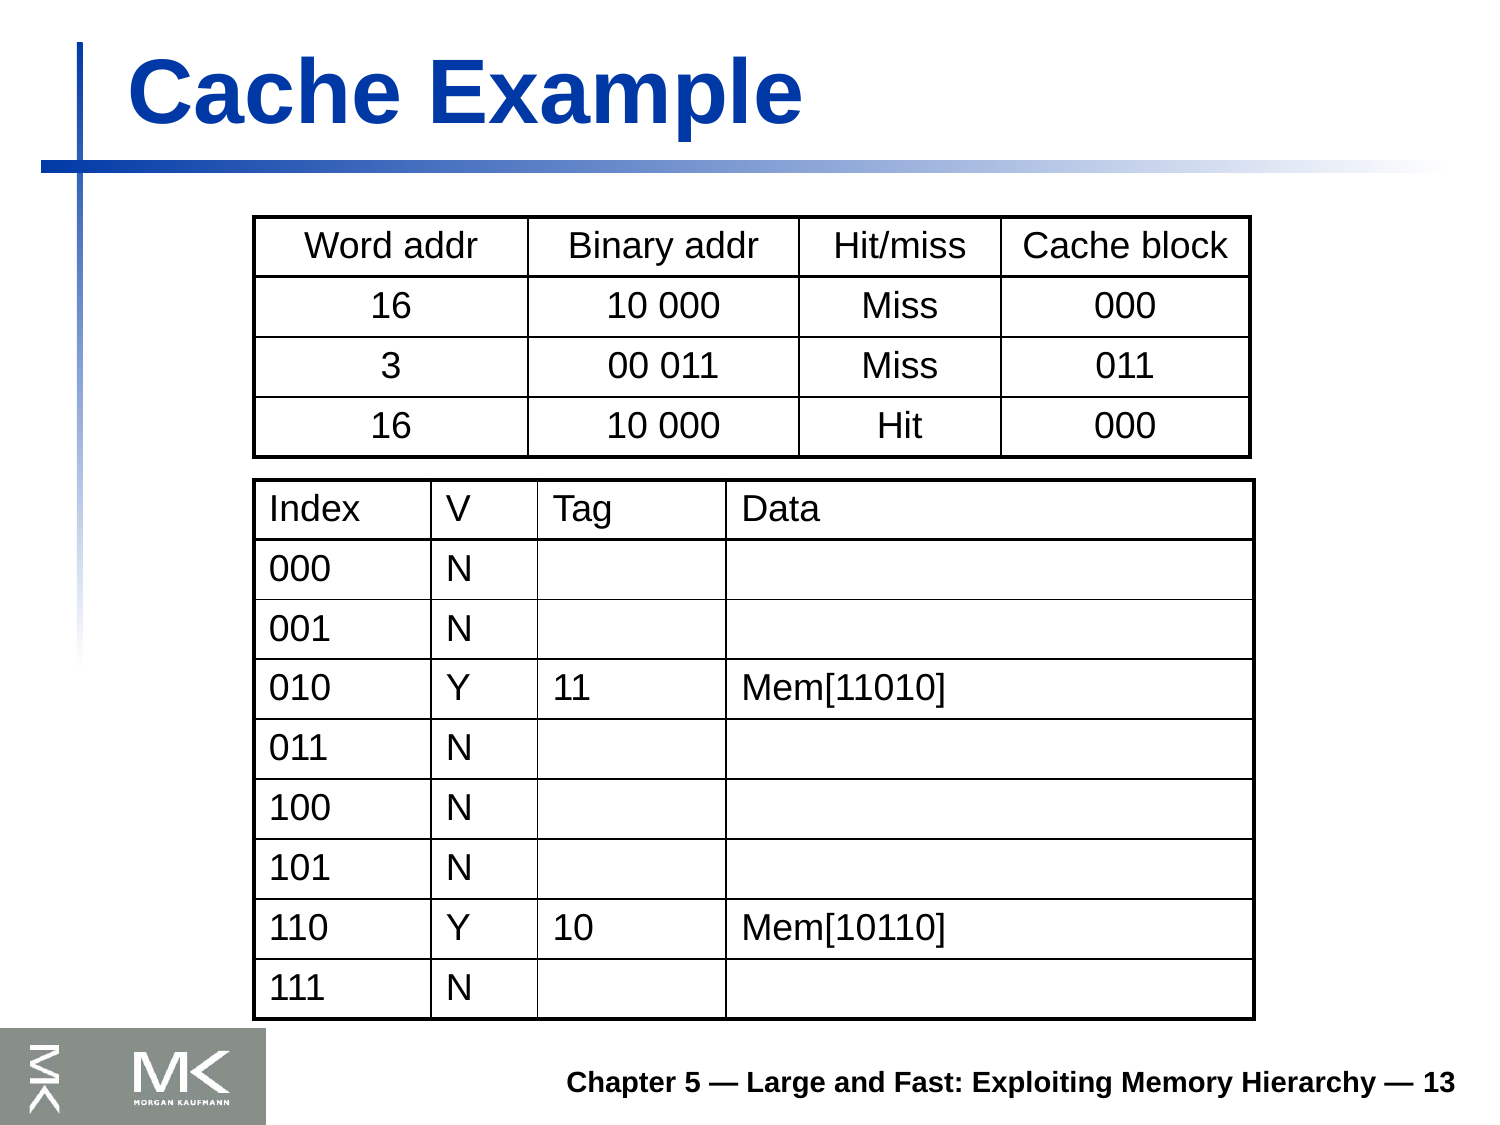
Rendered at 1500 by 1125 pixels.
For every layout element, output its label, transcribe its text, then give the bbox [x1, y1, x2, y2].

table_header V [432, 482, 537, 538]
table_cell Mem[10110] [727, 900, 1252, 958]
table_cell [538, 600, 725, 658]
picture [0, 1028, 266, 1125]
table_cell 3 [256, 338, 527, 396]
table_cell Y [432, 660, 537, 718]
table_cell 100 [256, 780, 430, 838]
table_header Cache block [1002, 219, 1248, 275]
footer Chapter 5 — Large and Fast: Exploiting Memory Hierarchy — 13 [277, 1046, 1471, 1106]
table_cell [538, 960, 725, 1017]
table_cell N [432, 780, 537, 838]
table_cell 011 [1002, 338, 1248, 396]
table_header Tag [538, 482, 725, 538]
table_cell [727, 720, 1252, 778]
title Cache Example [112, 23, 1468, 149]
table_cell [538, 780, 725, 838]
table_cell N [432, 720, 537, 778]
table_cell 000 [256, 541, 430, 599]
table_cell [727, 840, 1252, 898]
table_cell [538, 720, 725, 778]
table_header Hit/miss [800, 219, 1000, 275]
table_cell Miss [800, 278, 1000, 336]
table_cell 101 [256, 840, 430, 898]
table_cell 11 [538, 660, 725, 718]
table_cell 10 000 [529, 398, 798, 455]
table_cell 010 [256, 660, 430, 718]
table_cell 16 [256, 398, 527, 455]
table_cell [727, 780, 1252, 838]
table_cell Mem[11010] [727, 660, 1252, 718]
table_header Data [727, 482, 1252, 538]
table_cell N [432, 600, 537, 658]
table_cell Miss [800, 338, 1000, 396]
table_cell 000 [1002, 278, 1248, 336]
table_cell [727, 541, 1252, 599]
table_cell N [432, 960, 537, 1017]
table_header Index [256, 482, 430, 538]
table_cell 000 [1002, 398, 1248, 455]
table_cell [727, 600, 1252, 658]
table_cell 110 [256, 900, 430, 958]
table_cell [538, 840, 725, 898]
table_cell N [432, 840, 537, 898]
table_cell Y [432, 900, 537, 958]
table_cell 001 [256, 600, 430, 658]
table_cell 16 [256, 278, 527, 336]
table_header Binary addr [529, 219, 798, 275]
table_cell [538, 541, 725, 599]
table_cell 00 011 [529, 338, 798, 396]
table_cell [727, 960, 1252, 1017]
table_cell 10 [538, 900, 725, 958]
table_cell 111 [256, 960, 430, 1017]
table_cell N [432, 541, 537, 599]
table_cell 011 [256, 720, 430, 778]
table_cell Hit [800, 398, 1000, 455]
table_cell 10 000 [529, 278, 798, 336]
table_header Word addr [256, 219, 527, 275]
